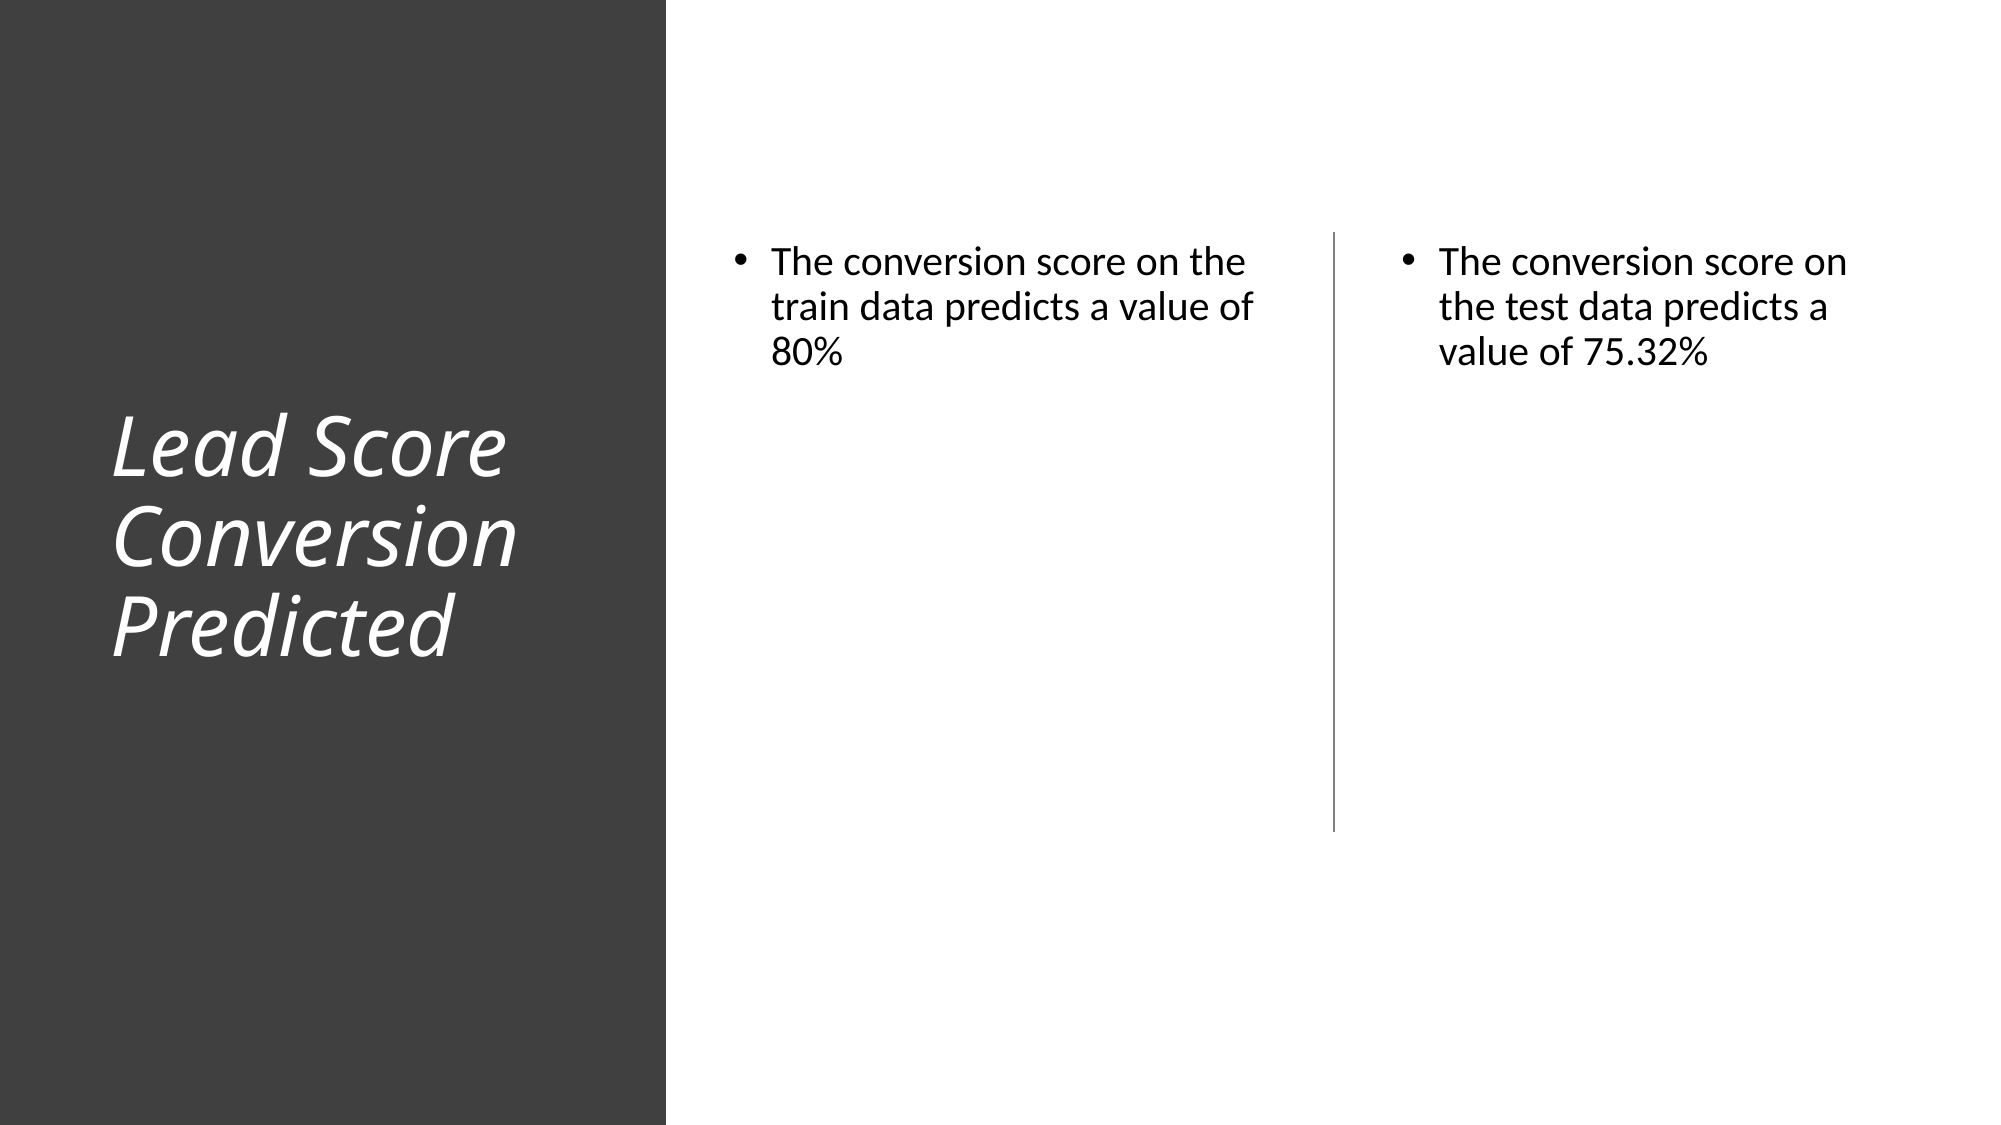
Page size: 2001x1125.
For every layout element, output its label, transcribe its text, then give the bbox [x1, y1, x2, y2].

list The conversion score on the train data predicts a value of 80% [718, 231, 1281, 832]
title Lead Score Conversion Predicted [95, 397, 571, 728]
text_box [0, 0, 667, 1125]
text_box The conversion score on the test data predicts a value of 75.32% [1386, 231, 1911, 832]
